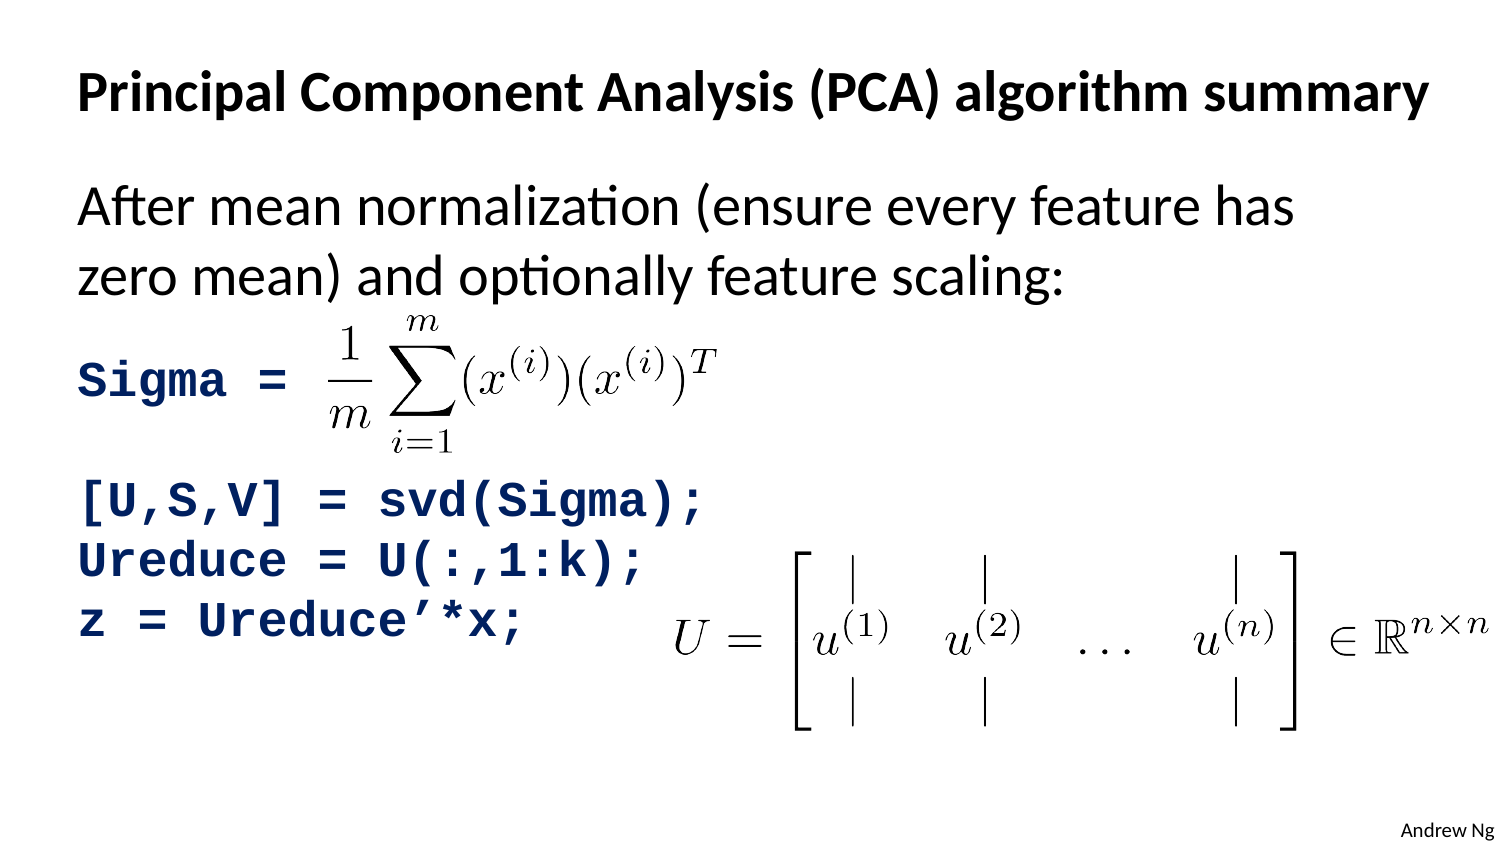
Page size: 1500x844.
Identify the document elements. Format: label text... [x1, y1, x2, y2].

text_box Principal Component Analysis (PCA) algorithm summary [62, 45, 1500, 132]
picture [328, 315, 717, 453]
picture [675, 550, 1489, 731]
text_box After mean normalization (ensure every feature has zero mean) and optionally feature scaling: [62, 159, 1425, 316]
text_box Sigma = [U,S,V] = svd(Sigma); Ureduce = U(:,1:k); z = Ureduce’*x; [62, 339, 1375, 658]
